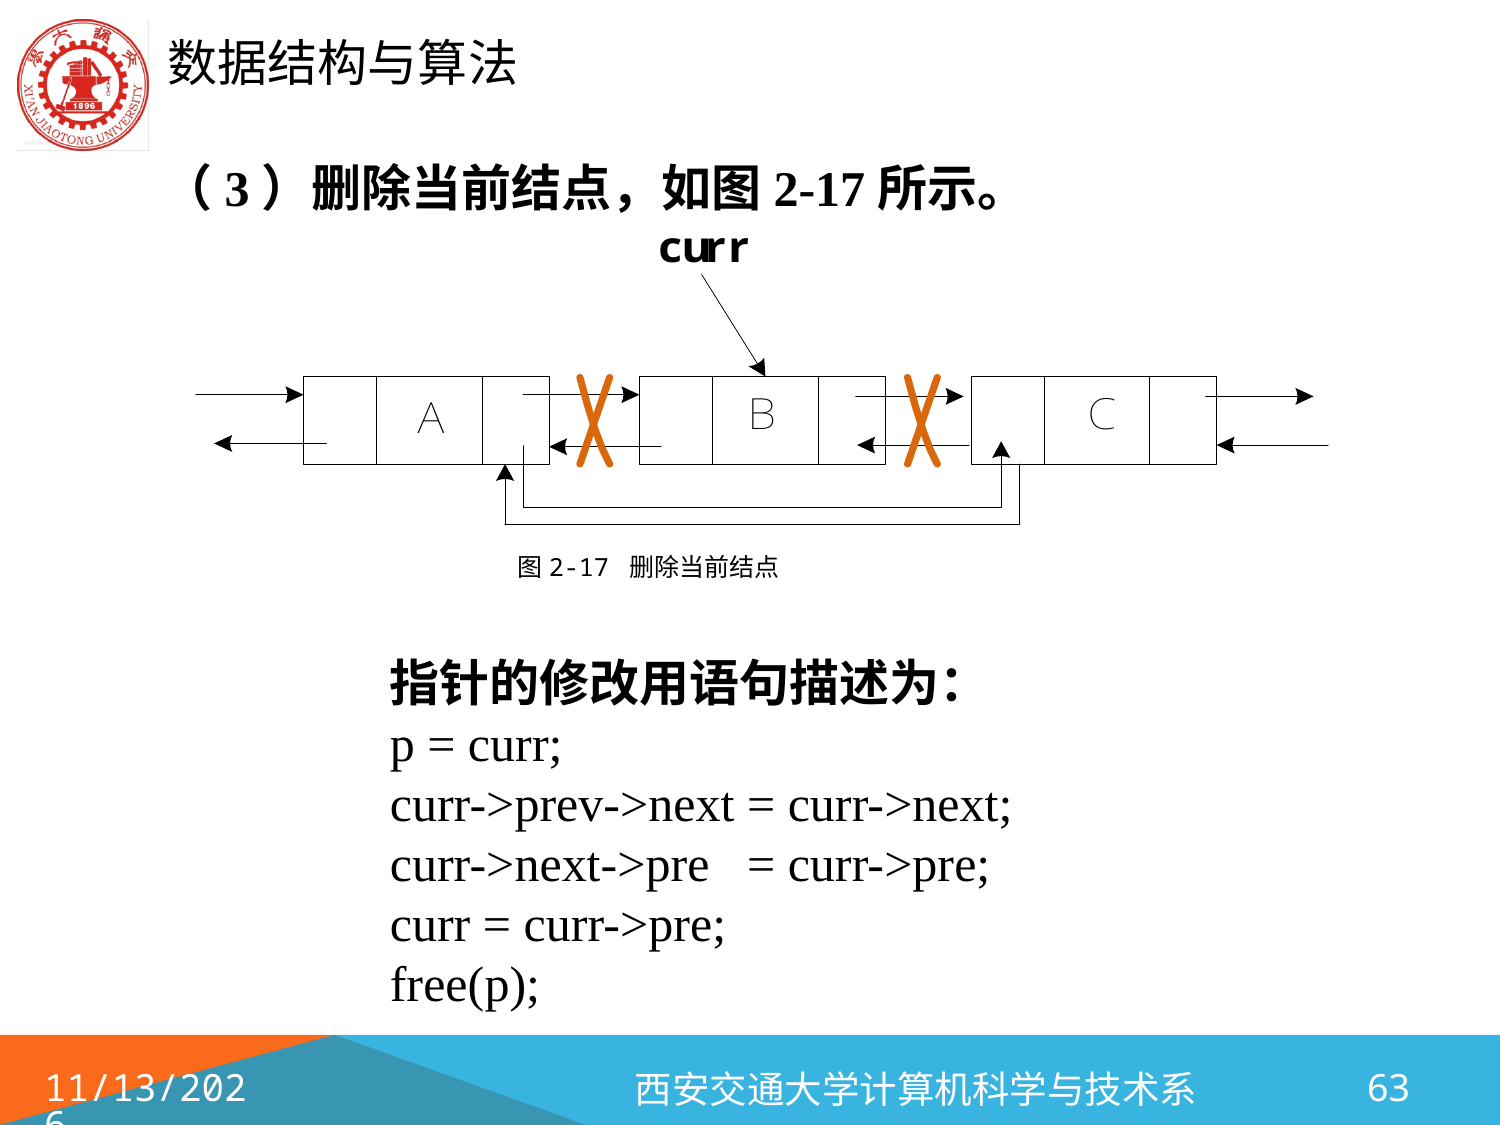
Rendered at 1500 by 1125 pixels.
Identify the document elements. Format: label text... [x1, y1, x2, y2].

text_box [170, 219, 1354, 587]
list （3）删除当前结点，如图2-17所示。 [147, 137, 1382, 244]
text_box 指针的修改用语句描述为： p = curr; curr->prev->next = curr->next; curr->next->pre = curr->pre; curr = curr->pre; free(p); [374, 644, 1125, 1020]
picture [17, 19, 149, 151]
